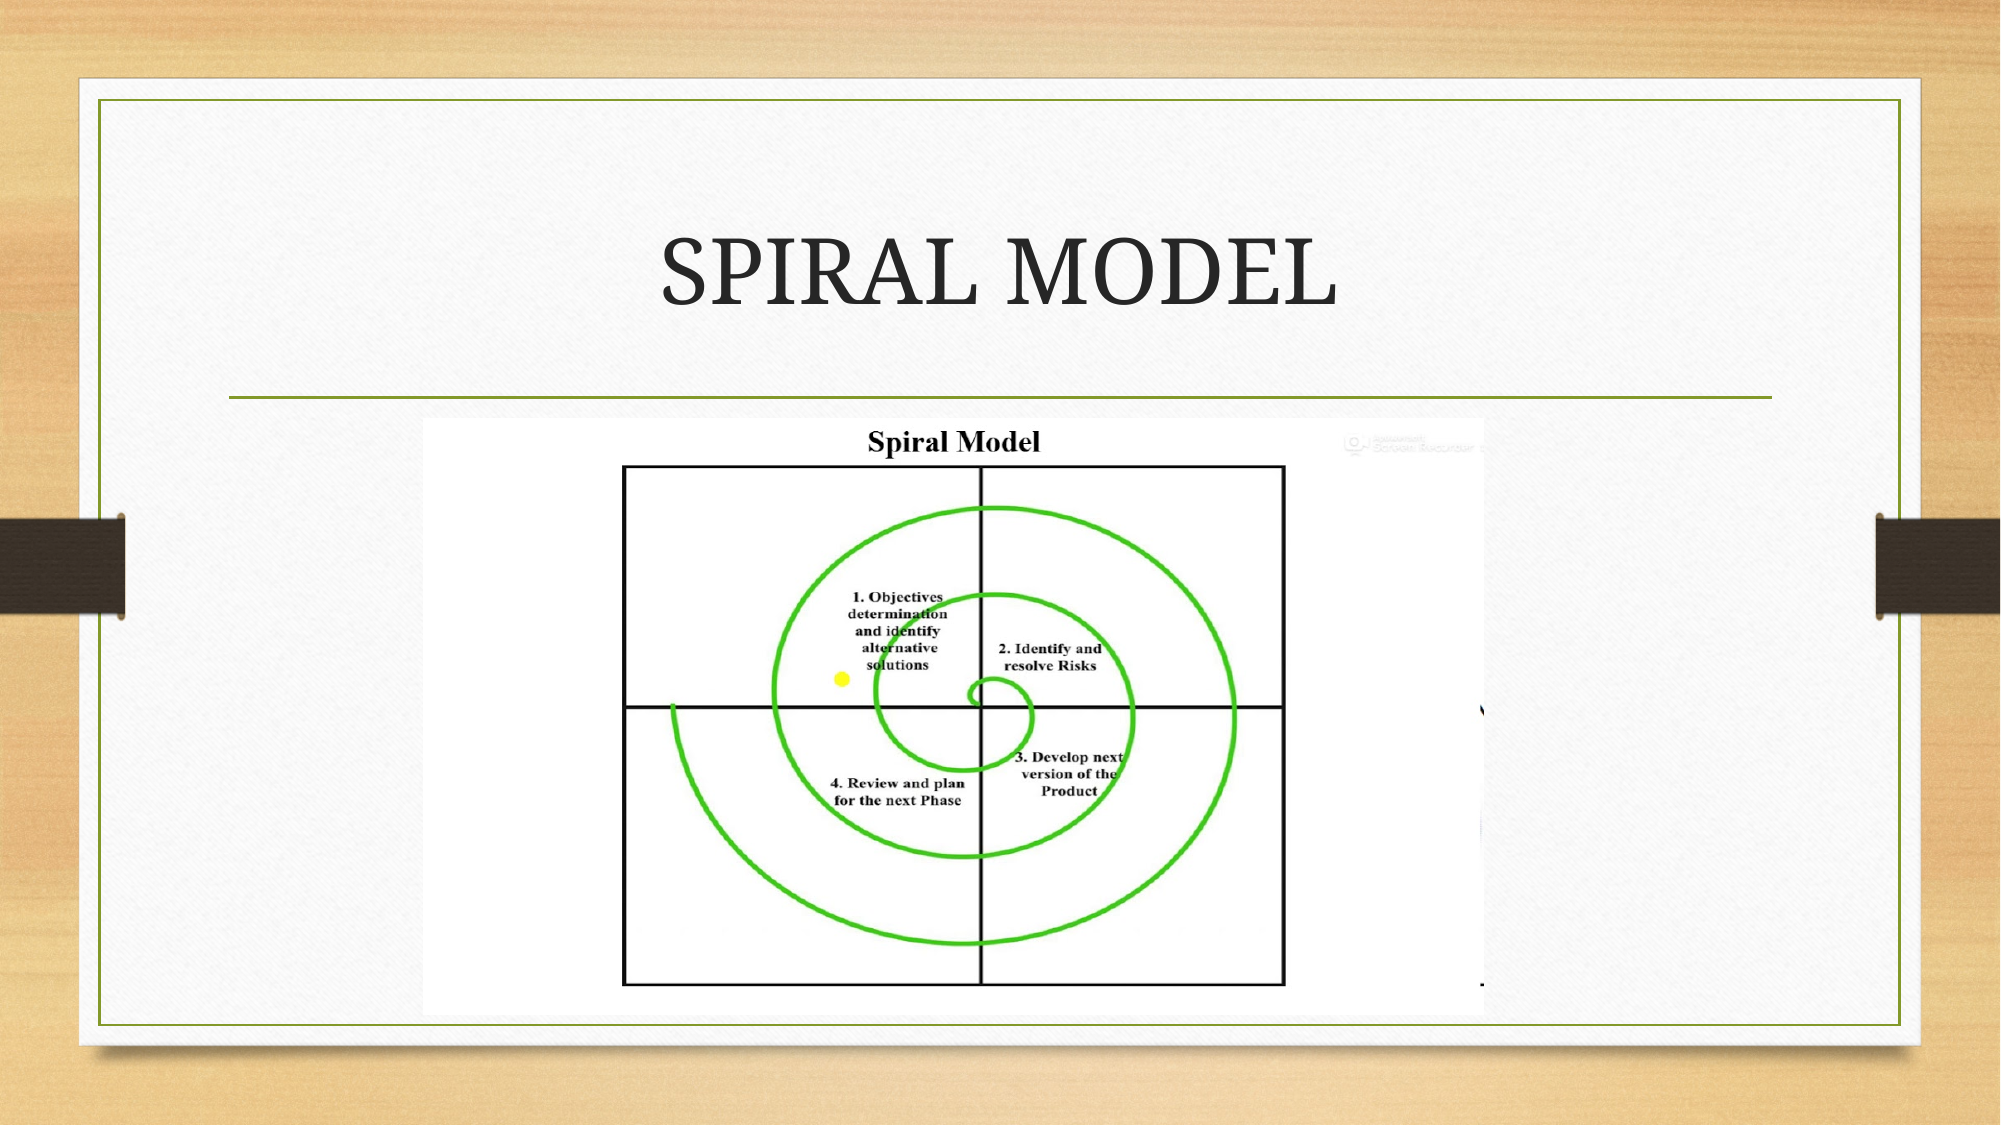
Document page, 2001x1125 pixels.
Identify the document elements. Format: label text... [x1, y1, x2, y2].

picture [0, 0, 2001, 1125]
title SPIRAL MODEL [212, 161, 1788, 375]
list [423, 417, 1484, 1015]
